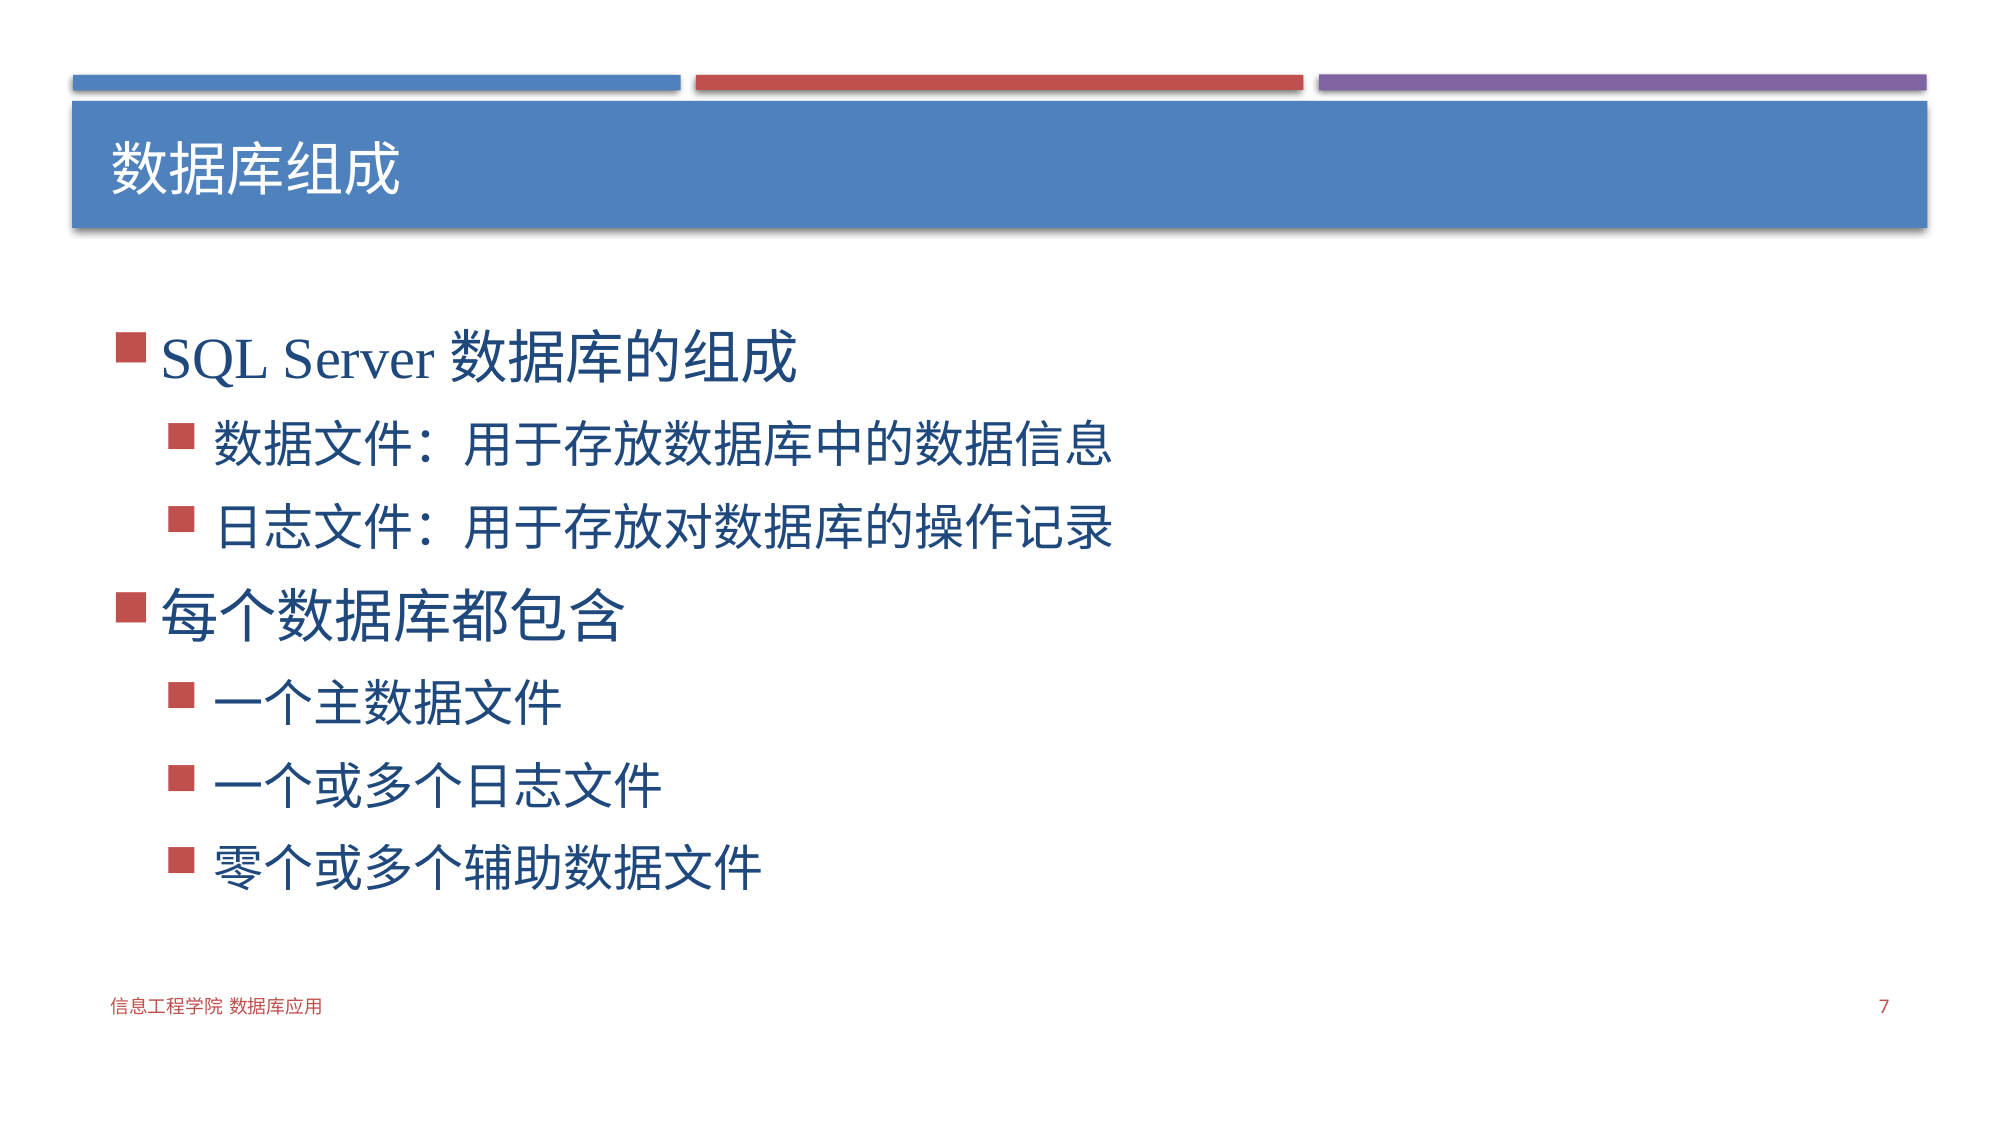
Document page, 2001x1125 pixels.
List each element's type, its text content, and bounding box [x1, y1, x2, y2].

list SQL Server数据库的组成 数据文件：用于存放数据库中的数据信息 日志文件：用于存放对数据库的操作记录 每个数据库都包含 一个主数据文件 一个或多个日志文件 零个或多个辅助数据文件 [95, 256, 1905, 962]
slide_number 7 [1732, 977, 1905, 1037]
title 数据库组成 [95, 115, 1905, 210]
footer 信息工程学院 数据库应用 [95, 976, 1230, 1037]
